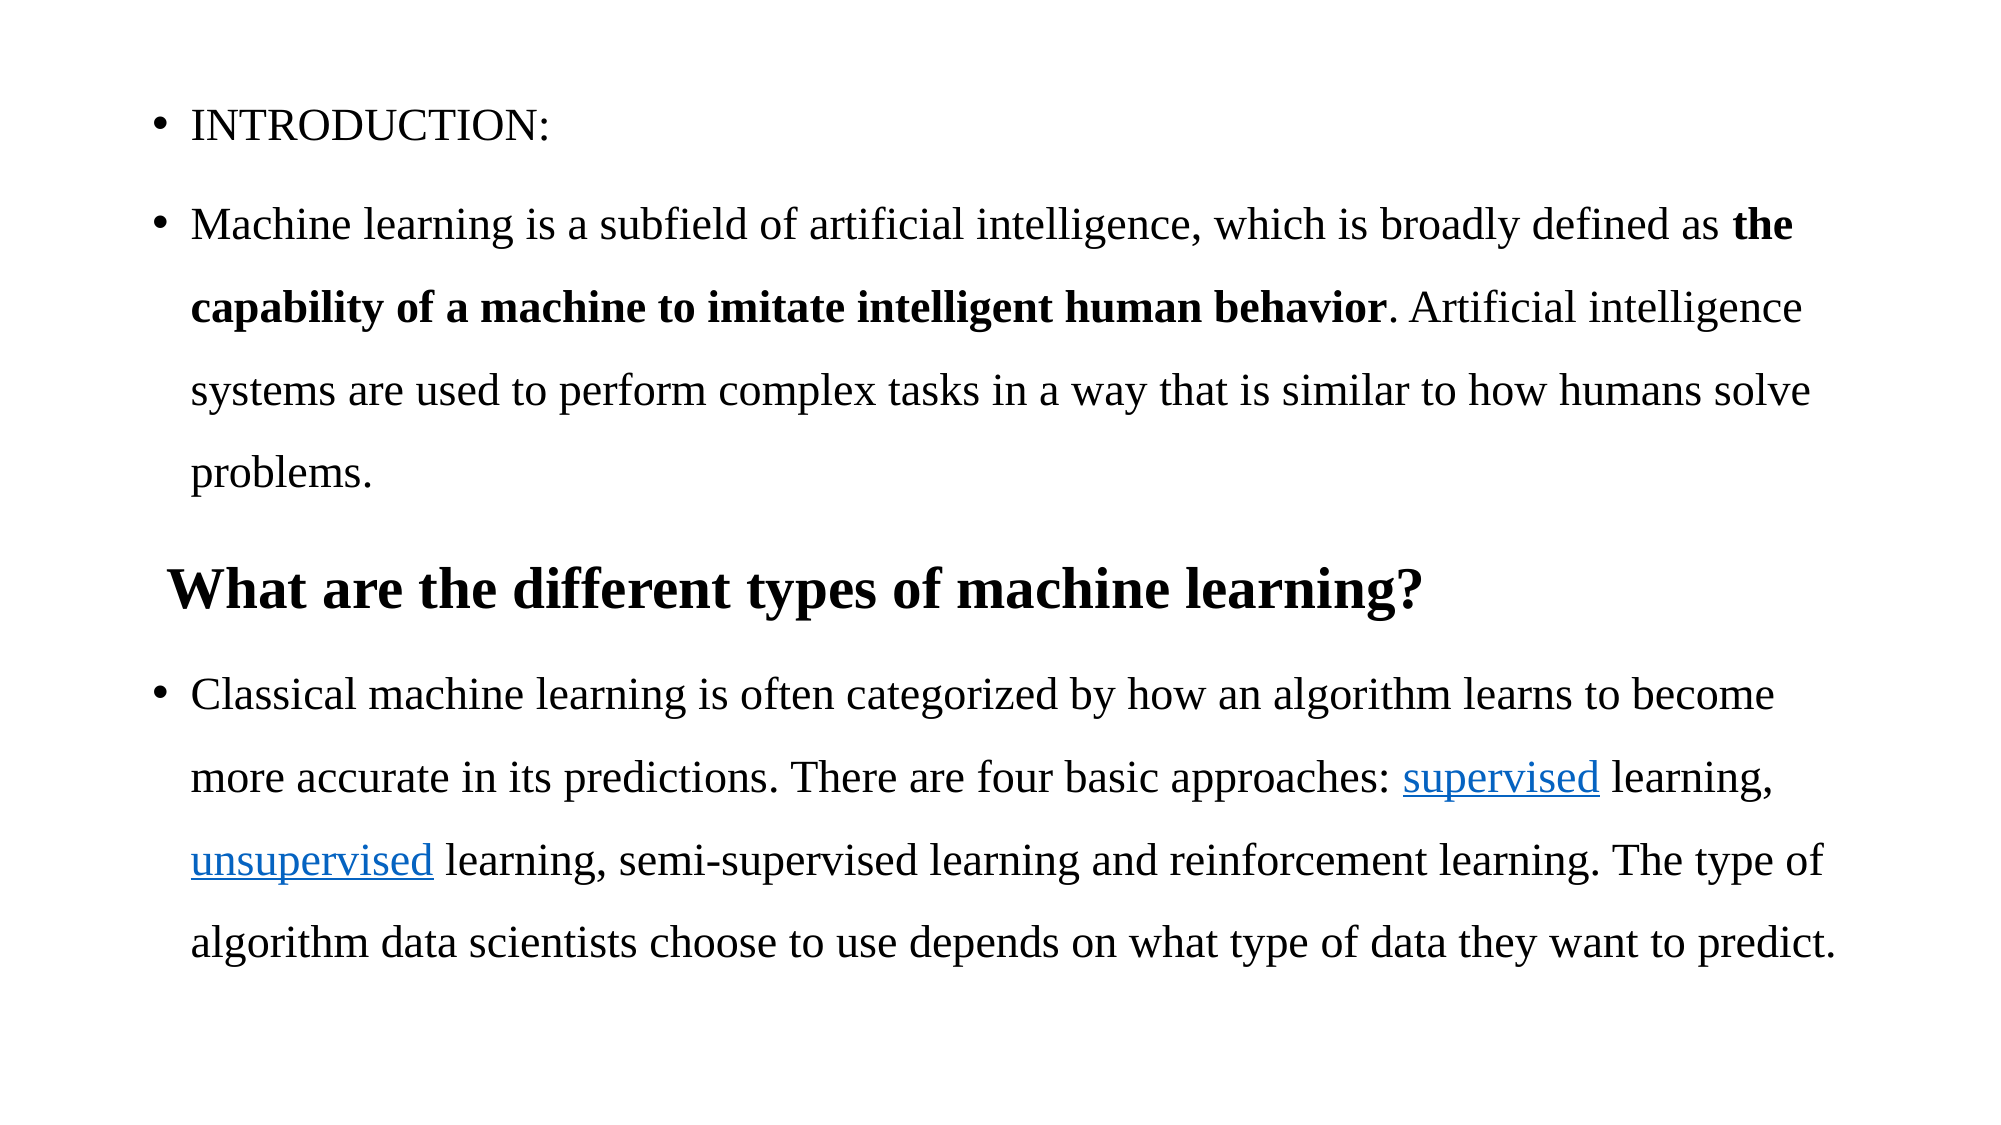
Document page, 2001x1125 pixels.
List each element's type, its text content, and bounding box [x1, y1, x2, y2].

list INTRODUCTION: Machine learning is a subfield of artificial intelligence, which is broadly defined as the capability of a machine to imitate intelligent human behavior. Artificial intelligence systems are used to perform complex tasks in a way that is similar to how humans solve problems. What are the different types of machine learning? Classical machine learning is often categorized by how an algorithm learns to become more accurate in its predictions. There are four basic approaches: supervised learning, unsupervised learning, semi-supervised learning and reinforcement learning. The type of algorithm data scientists choose to use depends on what type of data they want to predict. [137, 59, 1863, 1014]
